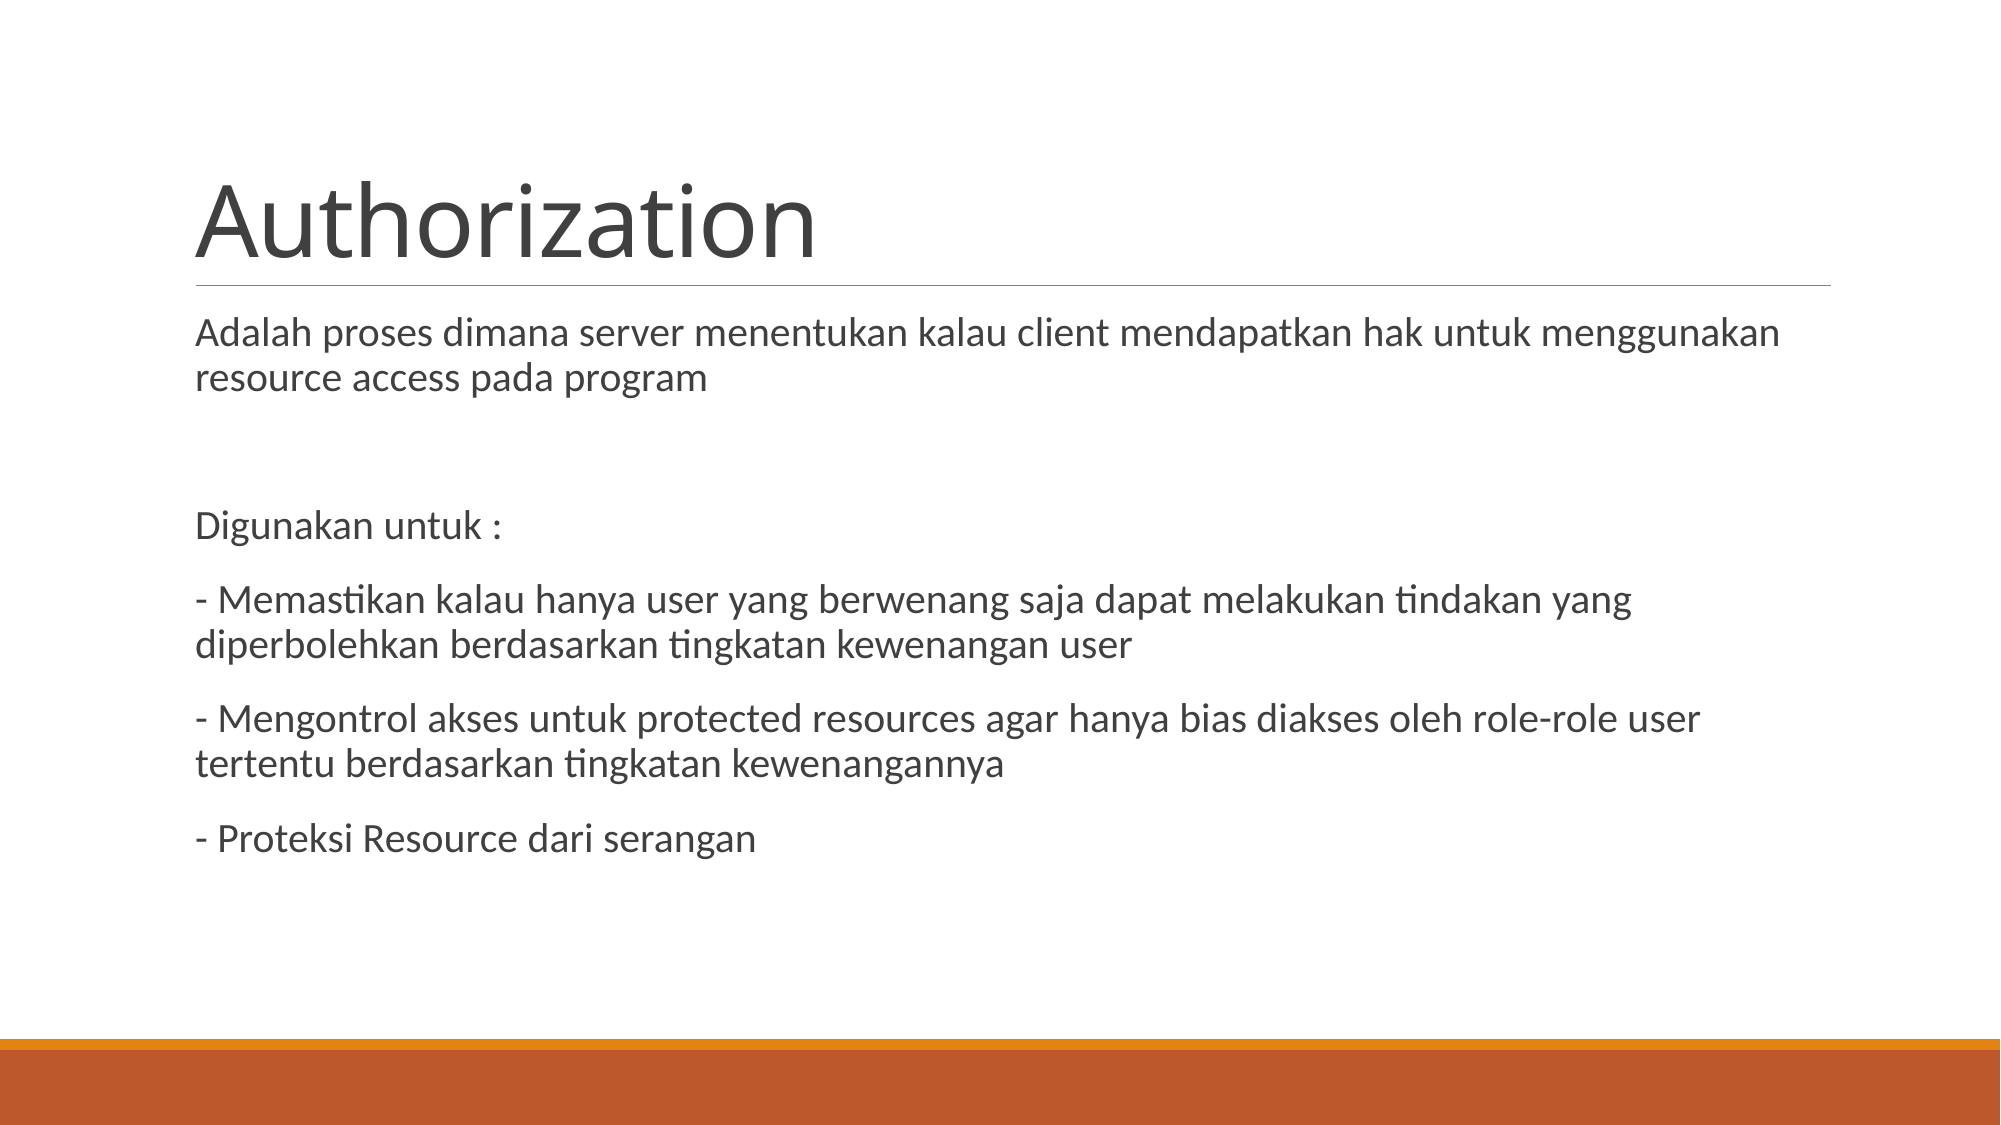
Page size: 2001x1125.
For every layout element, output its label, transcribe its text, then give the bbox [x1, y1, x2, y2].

title Authorization [180, 47, 1830, 285]
list Adalah proses dimana server menentukan kalau client mendapatkan hak untuk menggunakan resource access pada program Digunakan untuk : - Memastikan kalau hanya user yang berwenang saja dapat melakukan tindakan yang diperbolehkan berdasarkan tingkatan kewenangan user - Mengontrol akses untuk protected resources agar hanya bias diakses oleh role-role user tertentu berdasarkan tingkatan kewenangannya - Proteksi Resource dari serangan [180, 302, 1830, 963]
